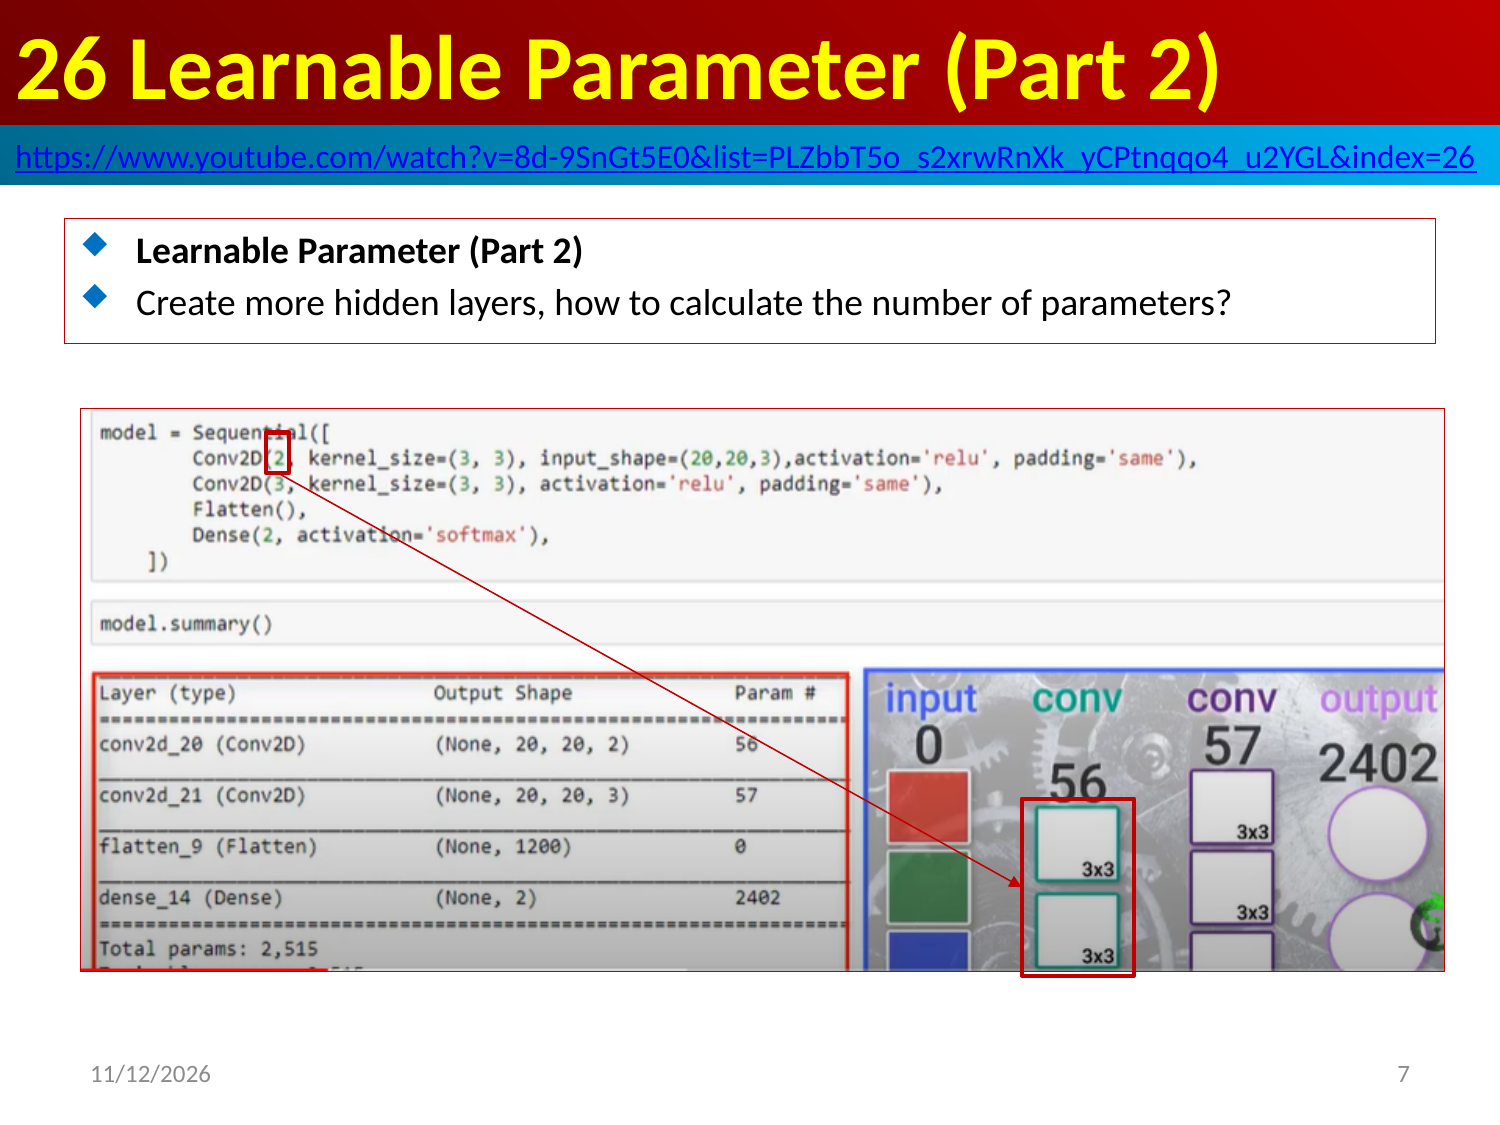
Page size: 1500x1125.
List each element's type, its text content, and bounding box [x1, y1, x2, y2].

slide_number 7 [1074, 1042, 1425, 1103]
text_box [277, 472, 1022, 888]
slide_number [75, 1042, 425, 1103]
title 26 Learnable Parameter (Part 2) [0, 0, 1500, 125]
picture [79, 407, 1445, 973]
subtitle Learnable Parameter (Part 2) Create more hidden layers, how to calculate the number of parameters? [64, 218, 1436, 344]
text_box https://www.youtube.com/watch?v=8d-9SnGt5E0&list=PLZbbT5o_s2xrwRnXk_yCPtnqqo4_u2YGL&index=26 [0, 125, 1500, 185]
